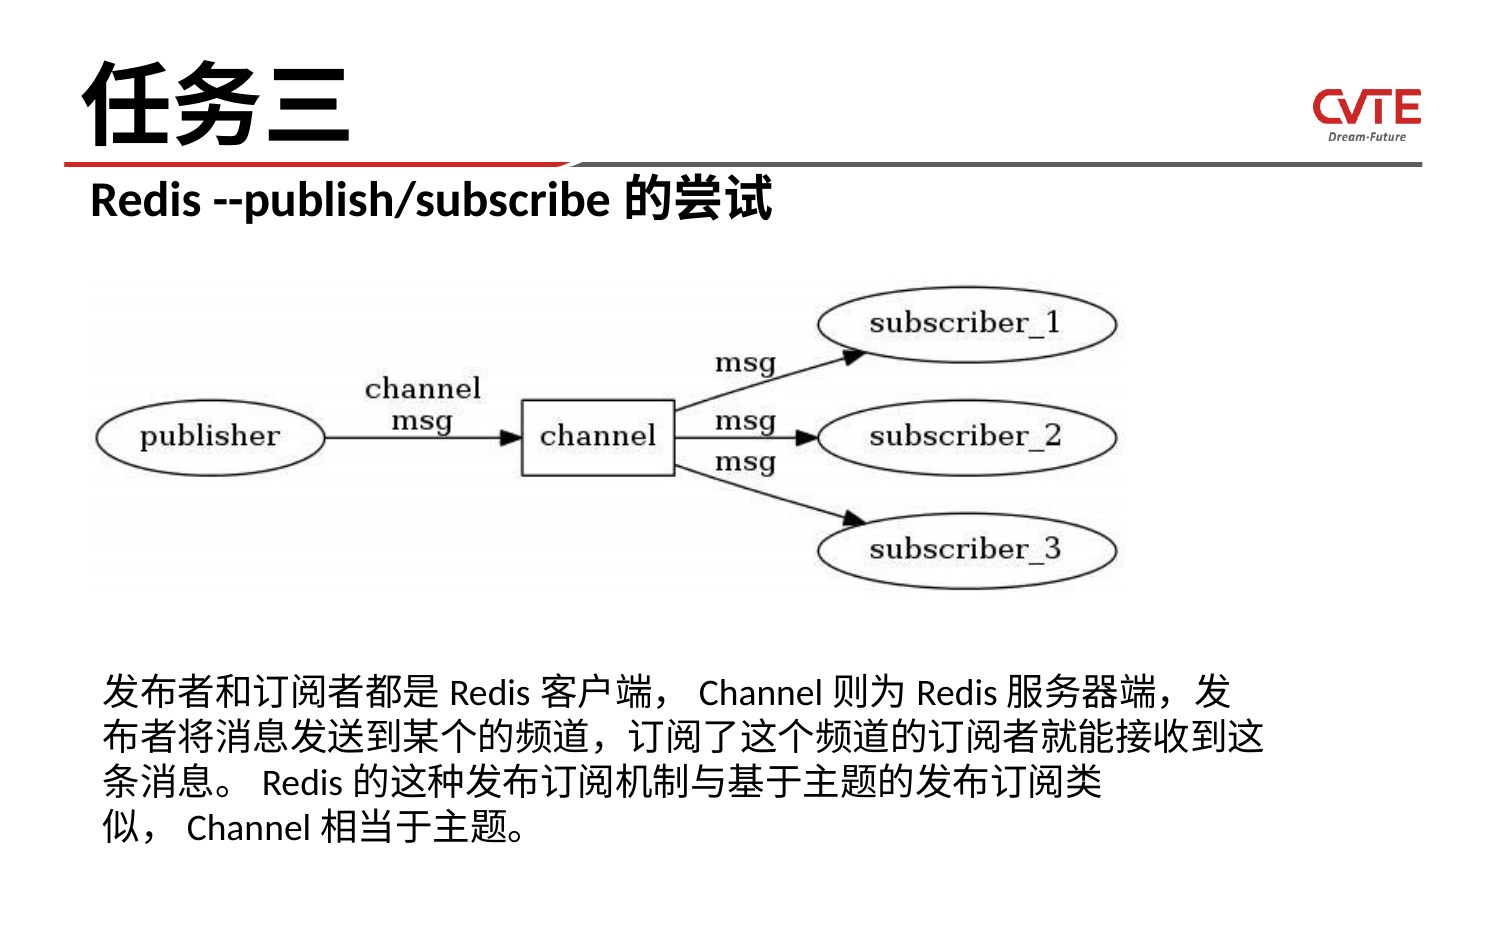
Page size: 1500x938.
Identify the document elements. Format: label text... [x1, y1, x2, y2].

title 任务三 [64, 31, 1415, 173]
list Redis --publish/subscribe的尝试 [75, 159, 1425, 254]
text_box 发布者和订阅者都是Redis客户端，Channel则为Redis服务器端，发布者将消息发送到某个的频道，订阅了这个频道的订阅者就能接收到这条消息。Redis的这种发布订阅机制与基于主题的发布订阅类似，Channel相当于主题。 [88, 660, 1282, 856]
picture [88, 279, 1127, 598]
picture [1415, 89, 1421, 141]
